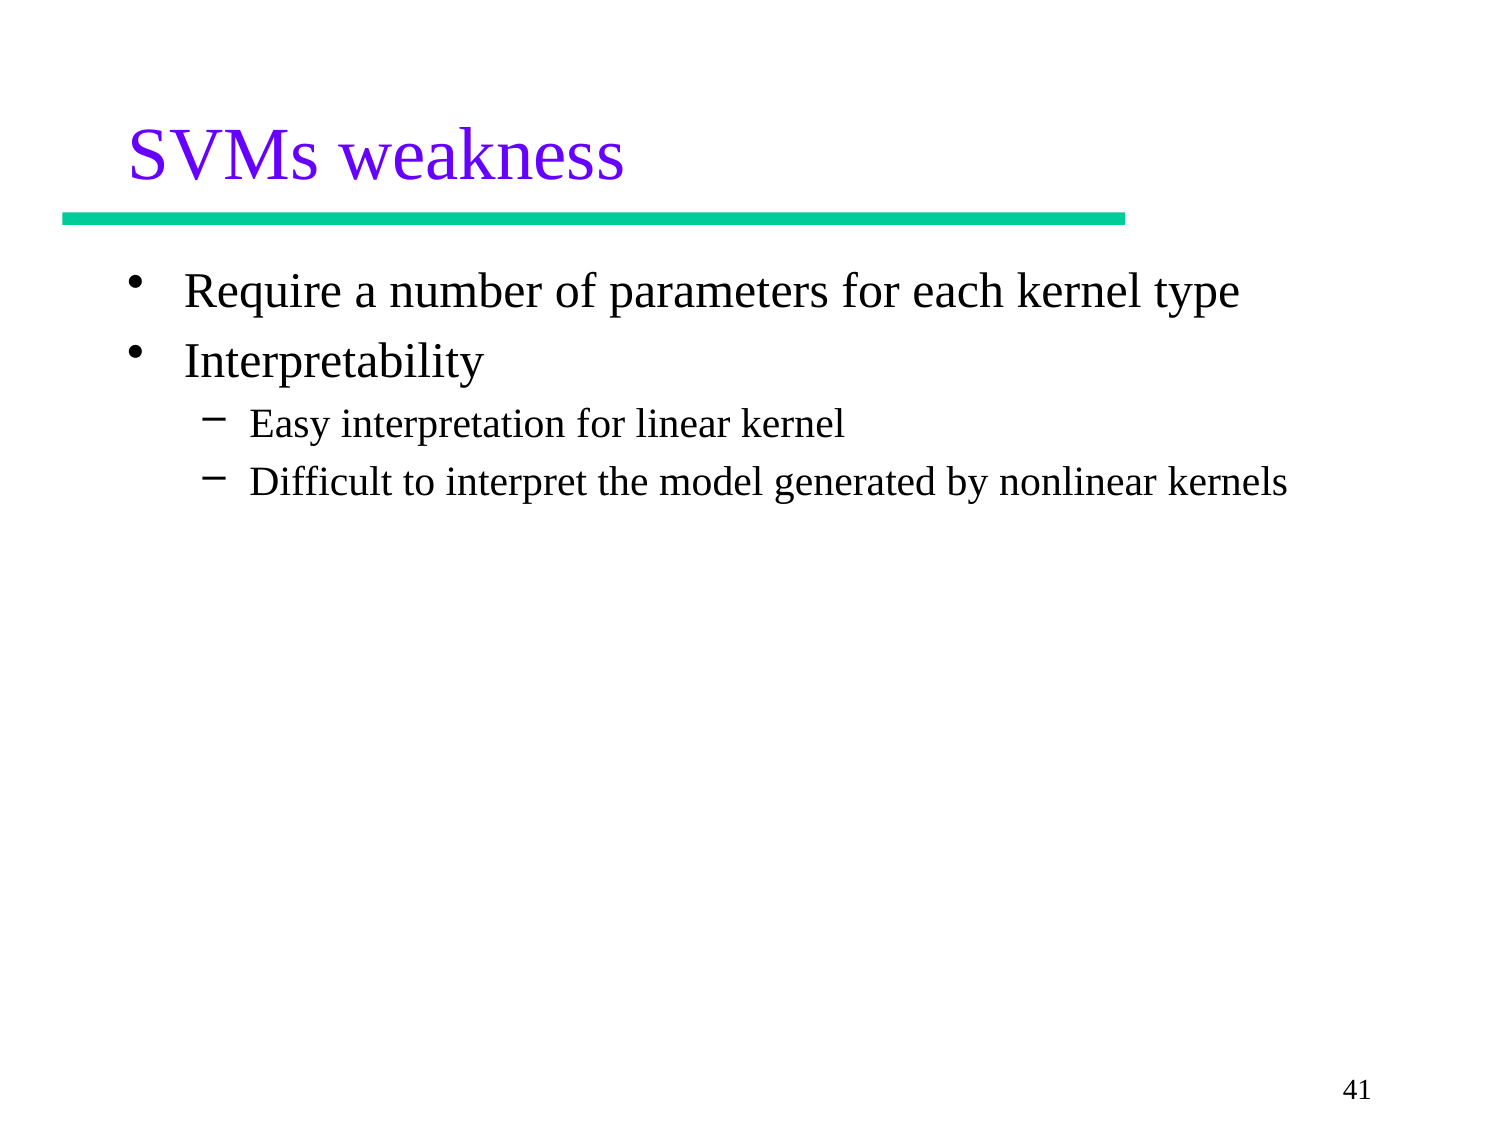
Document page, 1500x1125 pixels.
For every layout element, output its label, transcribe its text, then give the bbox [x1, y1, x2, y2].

slide_number 41 [1087, 1062, 1388, 1101]
list Require a number of parameters for each kernel type Interpretability Easy interpretation for linear kernel Difficult to interpret the model generated by nonlinear kernels [112, 249, 1413, 1051]
title SVMs weakness [112, 99, 1376, 201]
